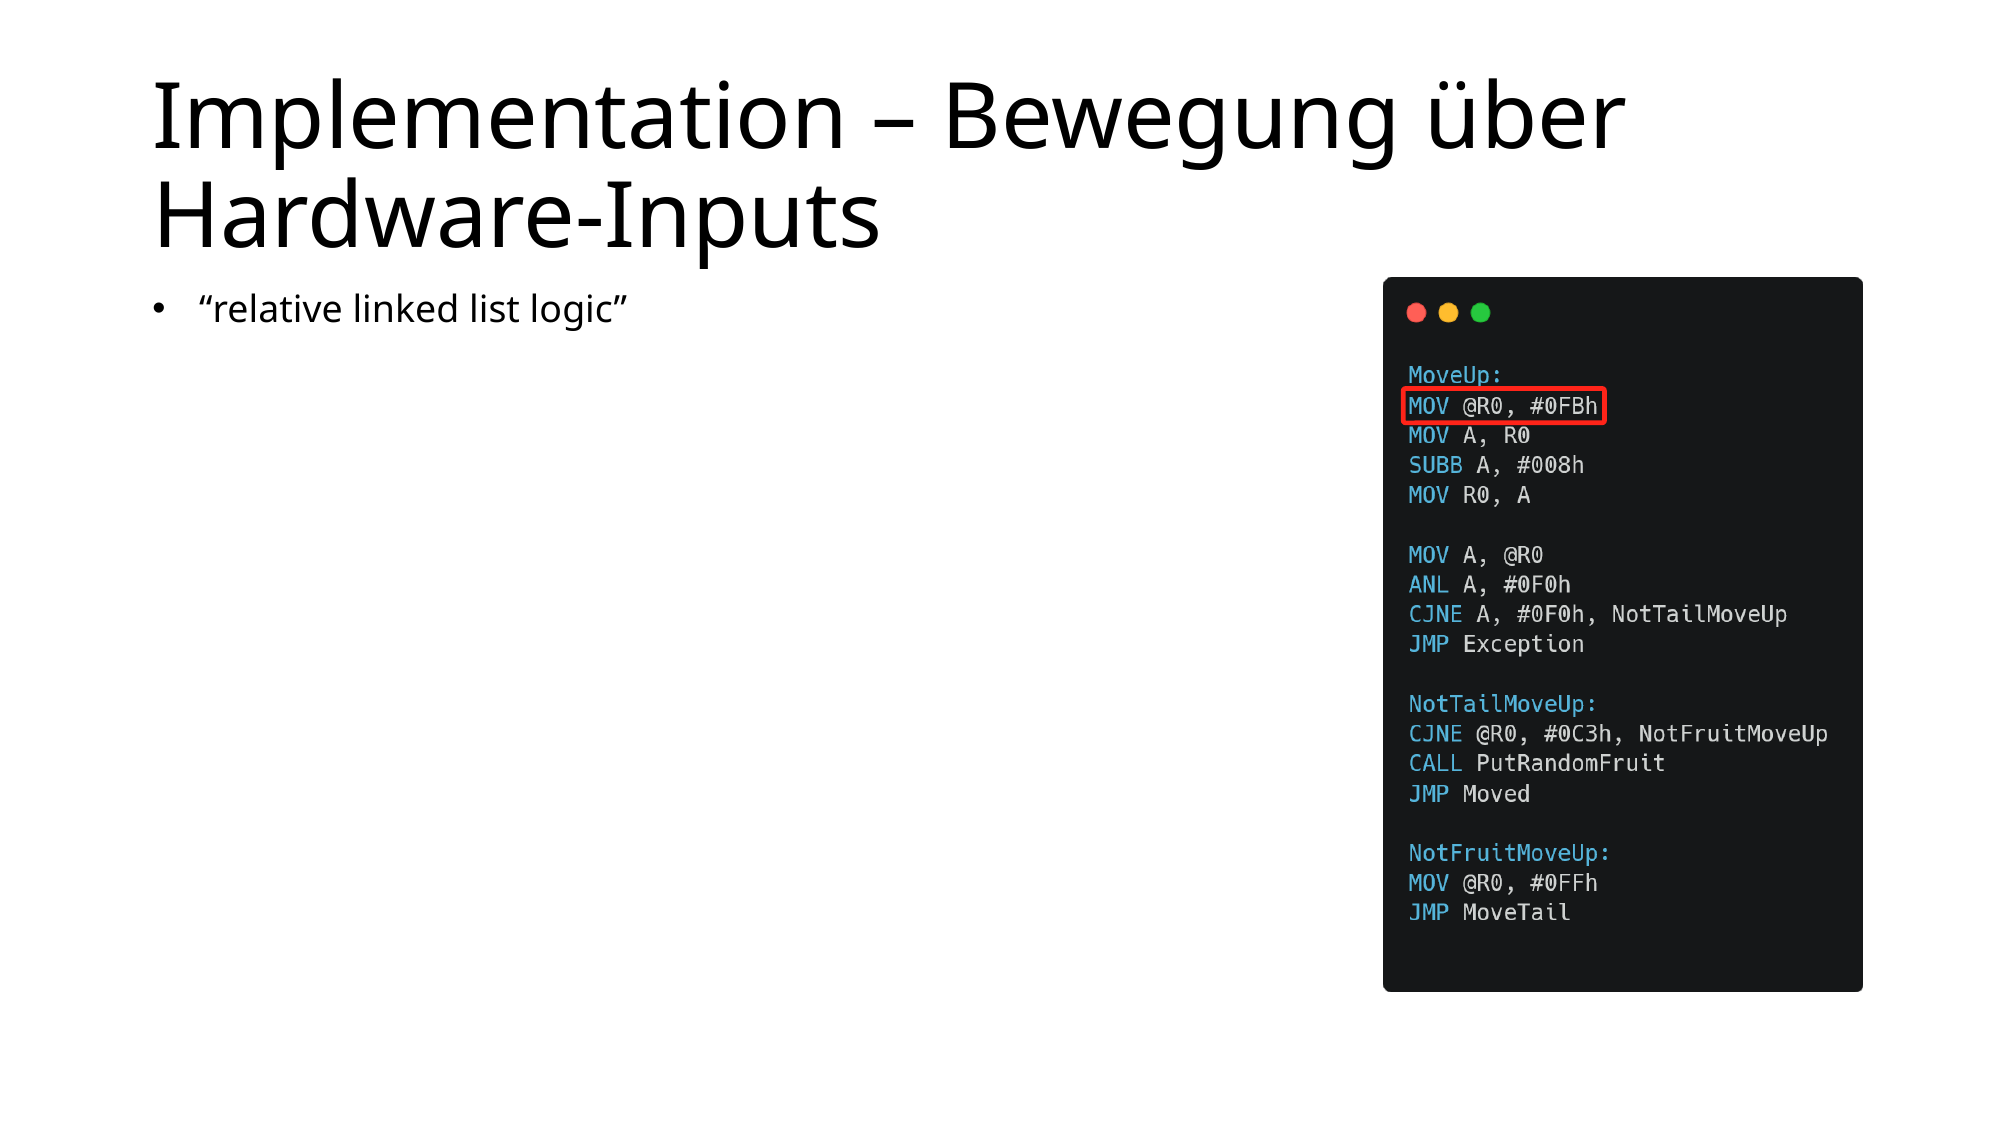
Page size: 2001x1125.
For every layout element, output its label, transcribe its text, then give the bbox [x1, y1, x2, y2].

text_box “relative linked list logic” [137, 277, 1383, 337]
title Implementation – Bewegung über Hardware-Inputs [137, 59, 1863, 277]
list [1383, 277, 1863, 992]
